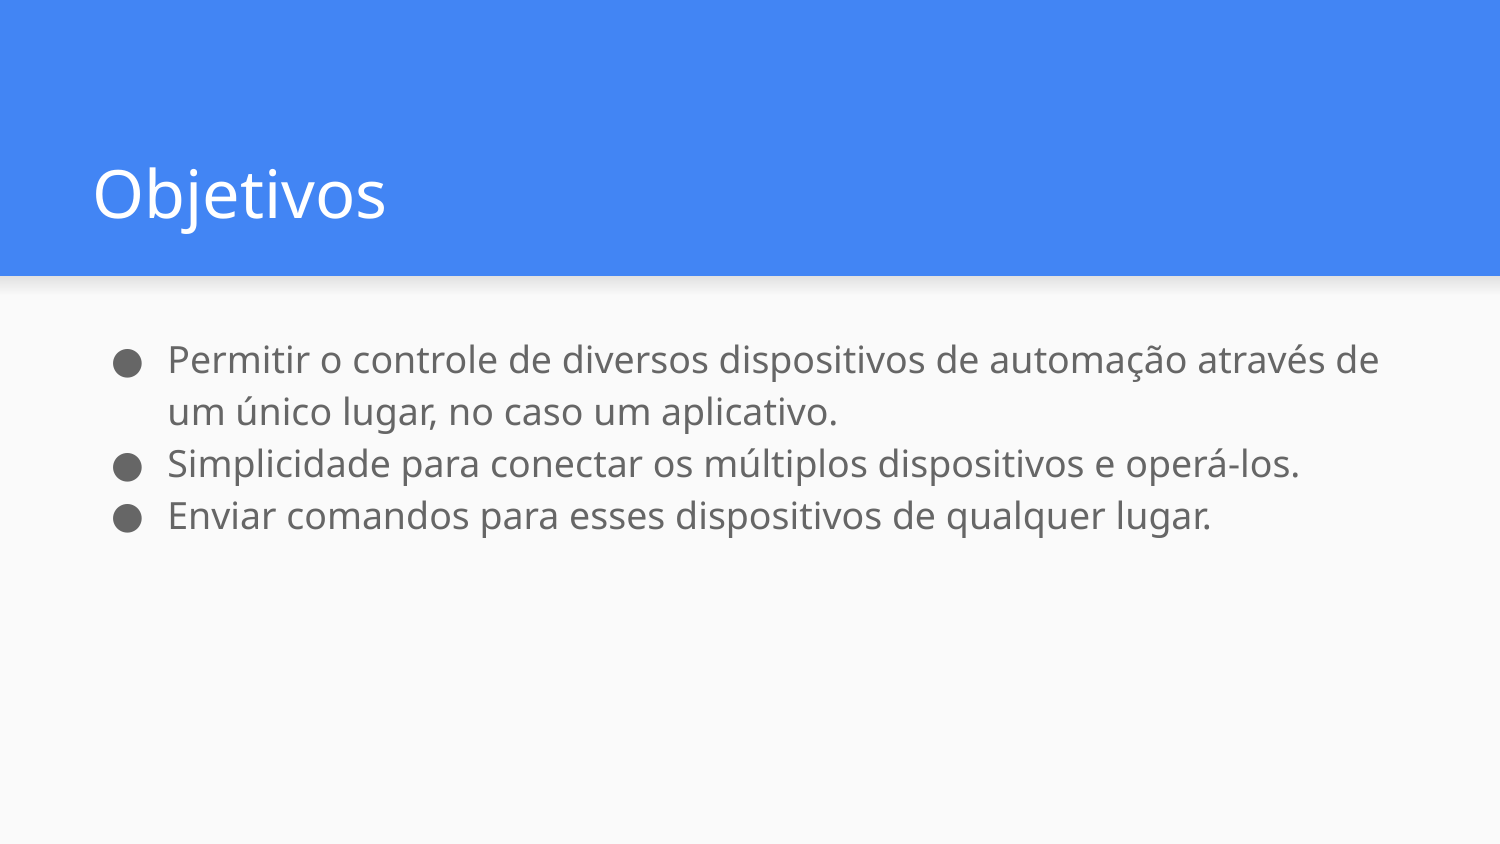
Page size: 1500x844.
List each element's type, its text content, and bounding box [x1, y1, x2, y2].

title Objetivos [77, 121, 1427, 248]
list Permitir o controle de diversos dispositivos de automação através de um único lugar, no caso um aplicativo. Simplicidade para conectar os múltiplos dispositivos e operá-los. Enviar comandos para esses dispositivos de qualquer lugar. [77, 314, 1427, 760]
